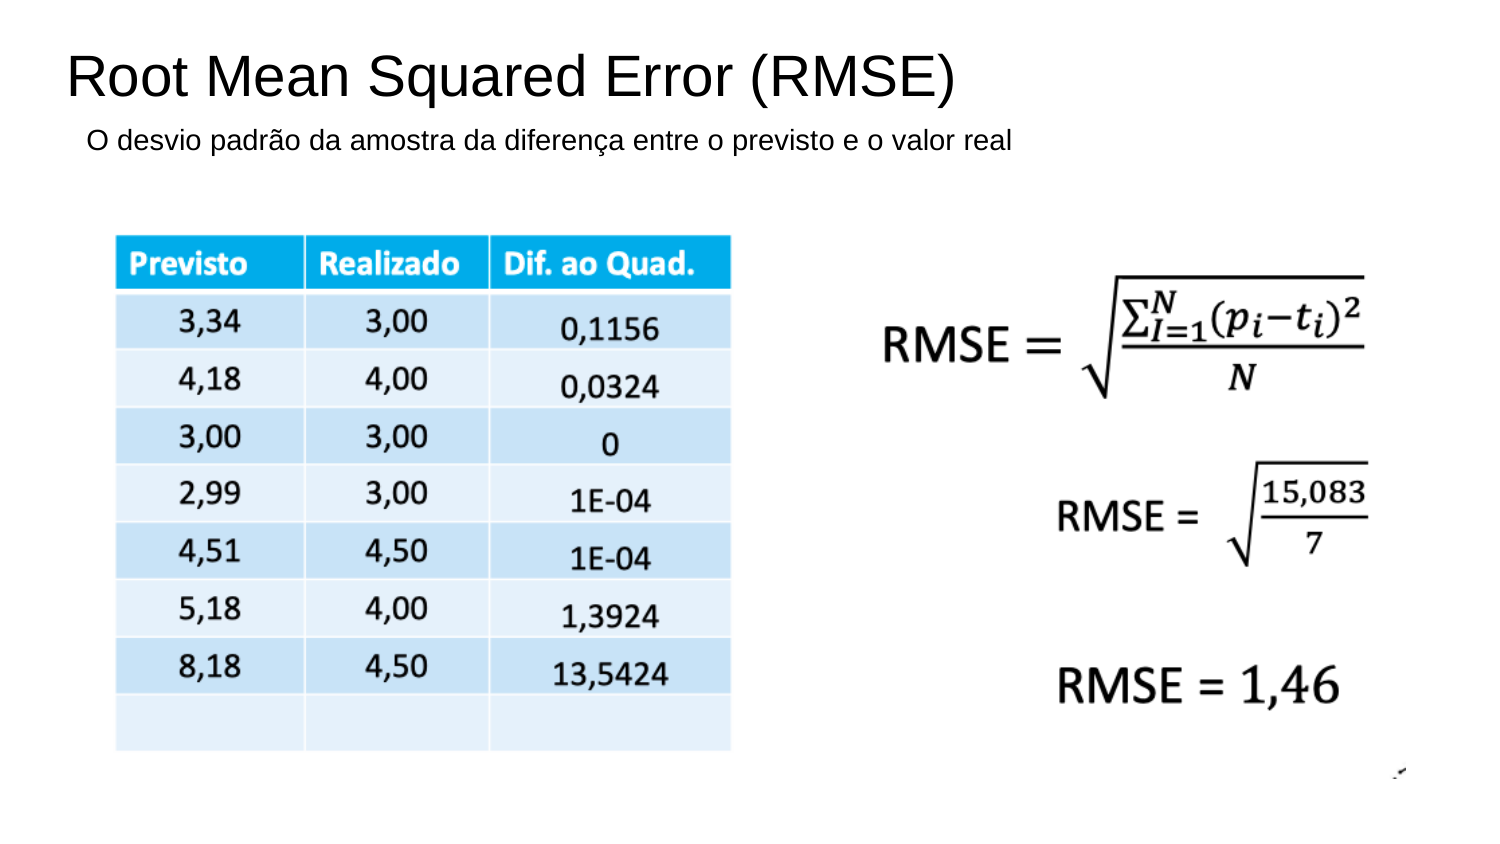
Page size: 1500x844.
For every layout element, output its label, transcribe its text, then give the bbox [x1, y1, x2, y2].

title Root Mean Squared Error (RMSE) [51, 22, 1449, 117]
text_box O desvio padrão da amostra da diferença entre o previsto e o valor real [71, 106, 1149, 185]
picture [94, 203, 1406, 780]
